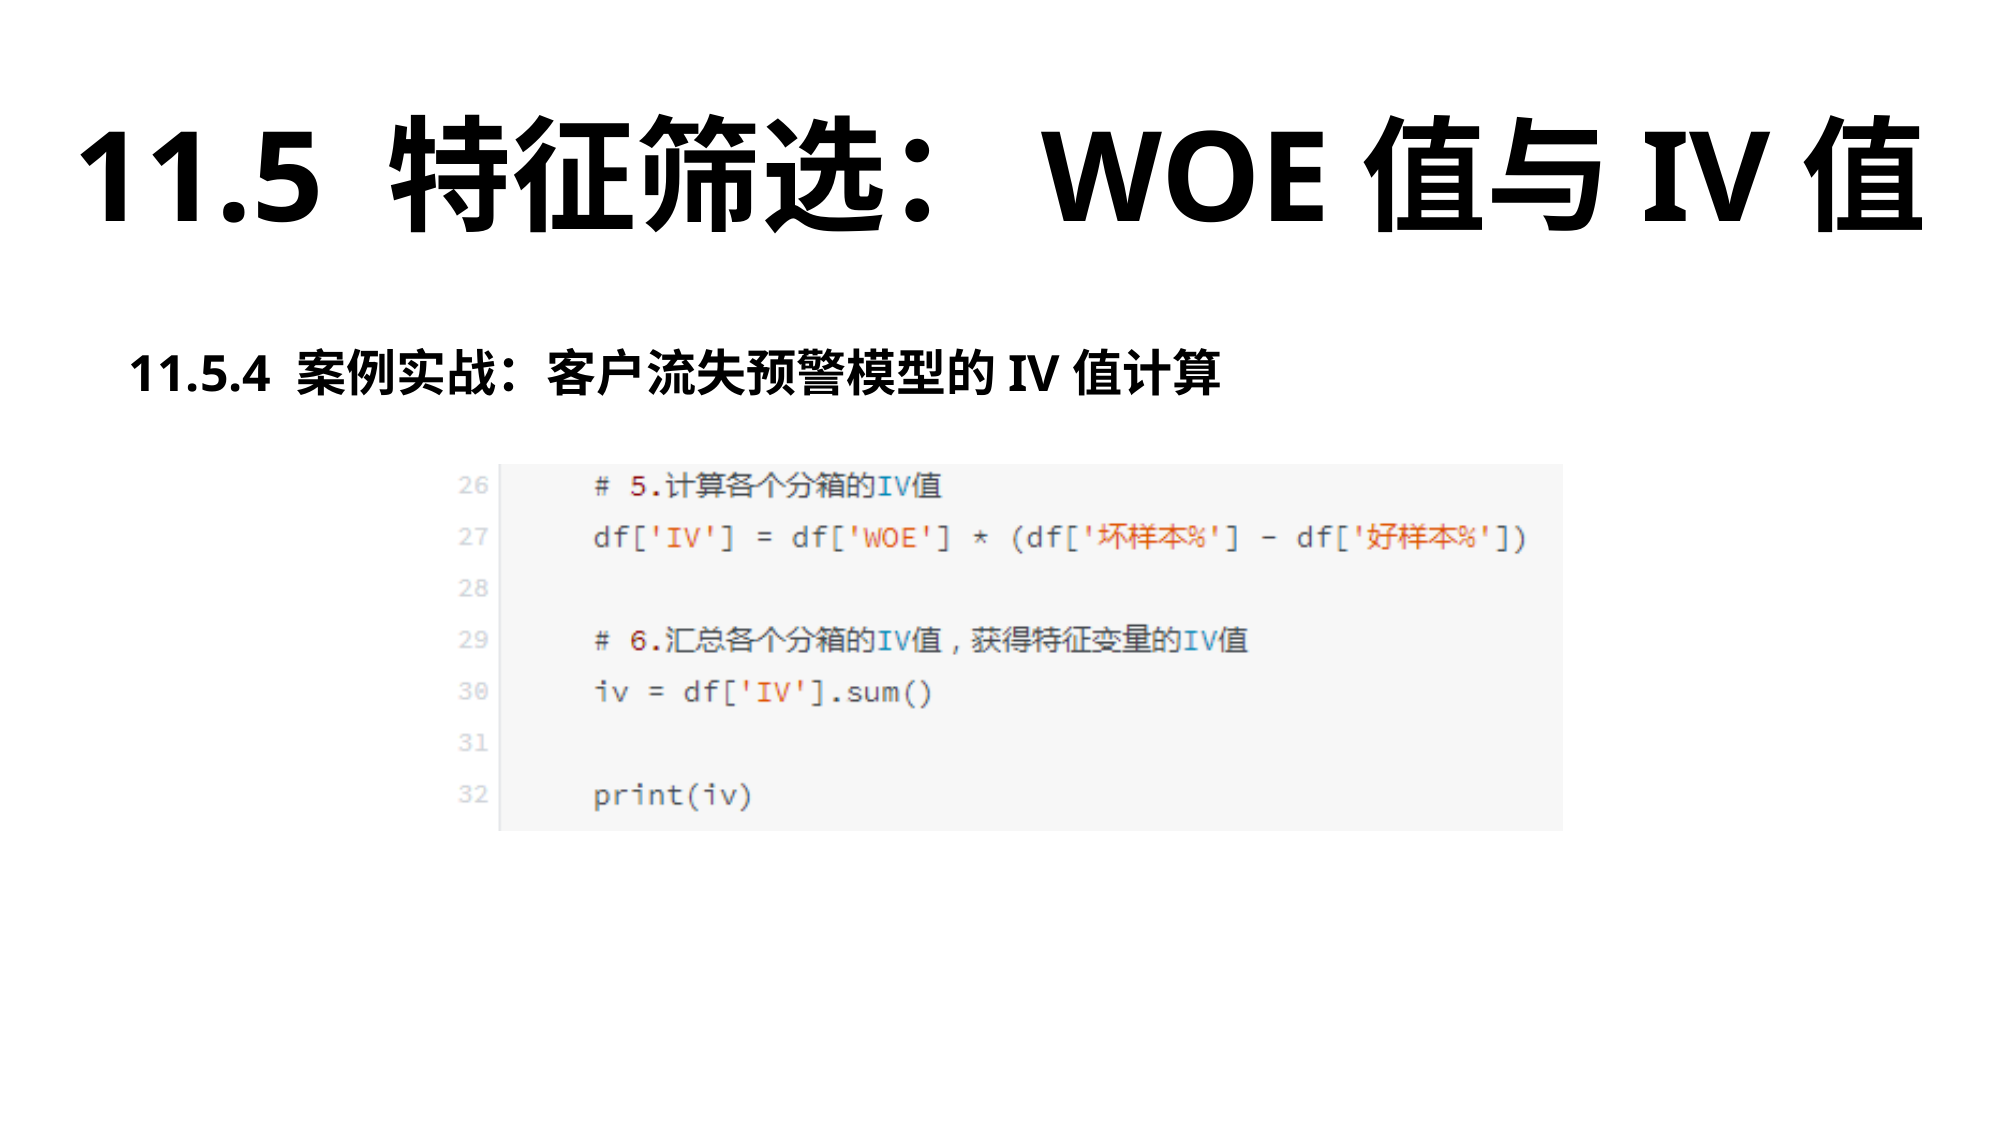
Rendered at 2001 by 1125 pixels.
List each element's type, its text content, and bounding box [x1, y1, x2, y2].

text_box 11.5 特征筛选：WOE值与IV值 [59, 88, 1941, 254]
text_box 11.5.4 案例实战：客户流失预警模型的IV值计算 [114, 334, 1886, 410]
picture [437, 464, 1563, 831]
